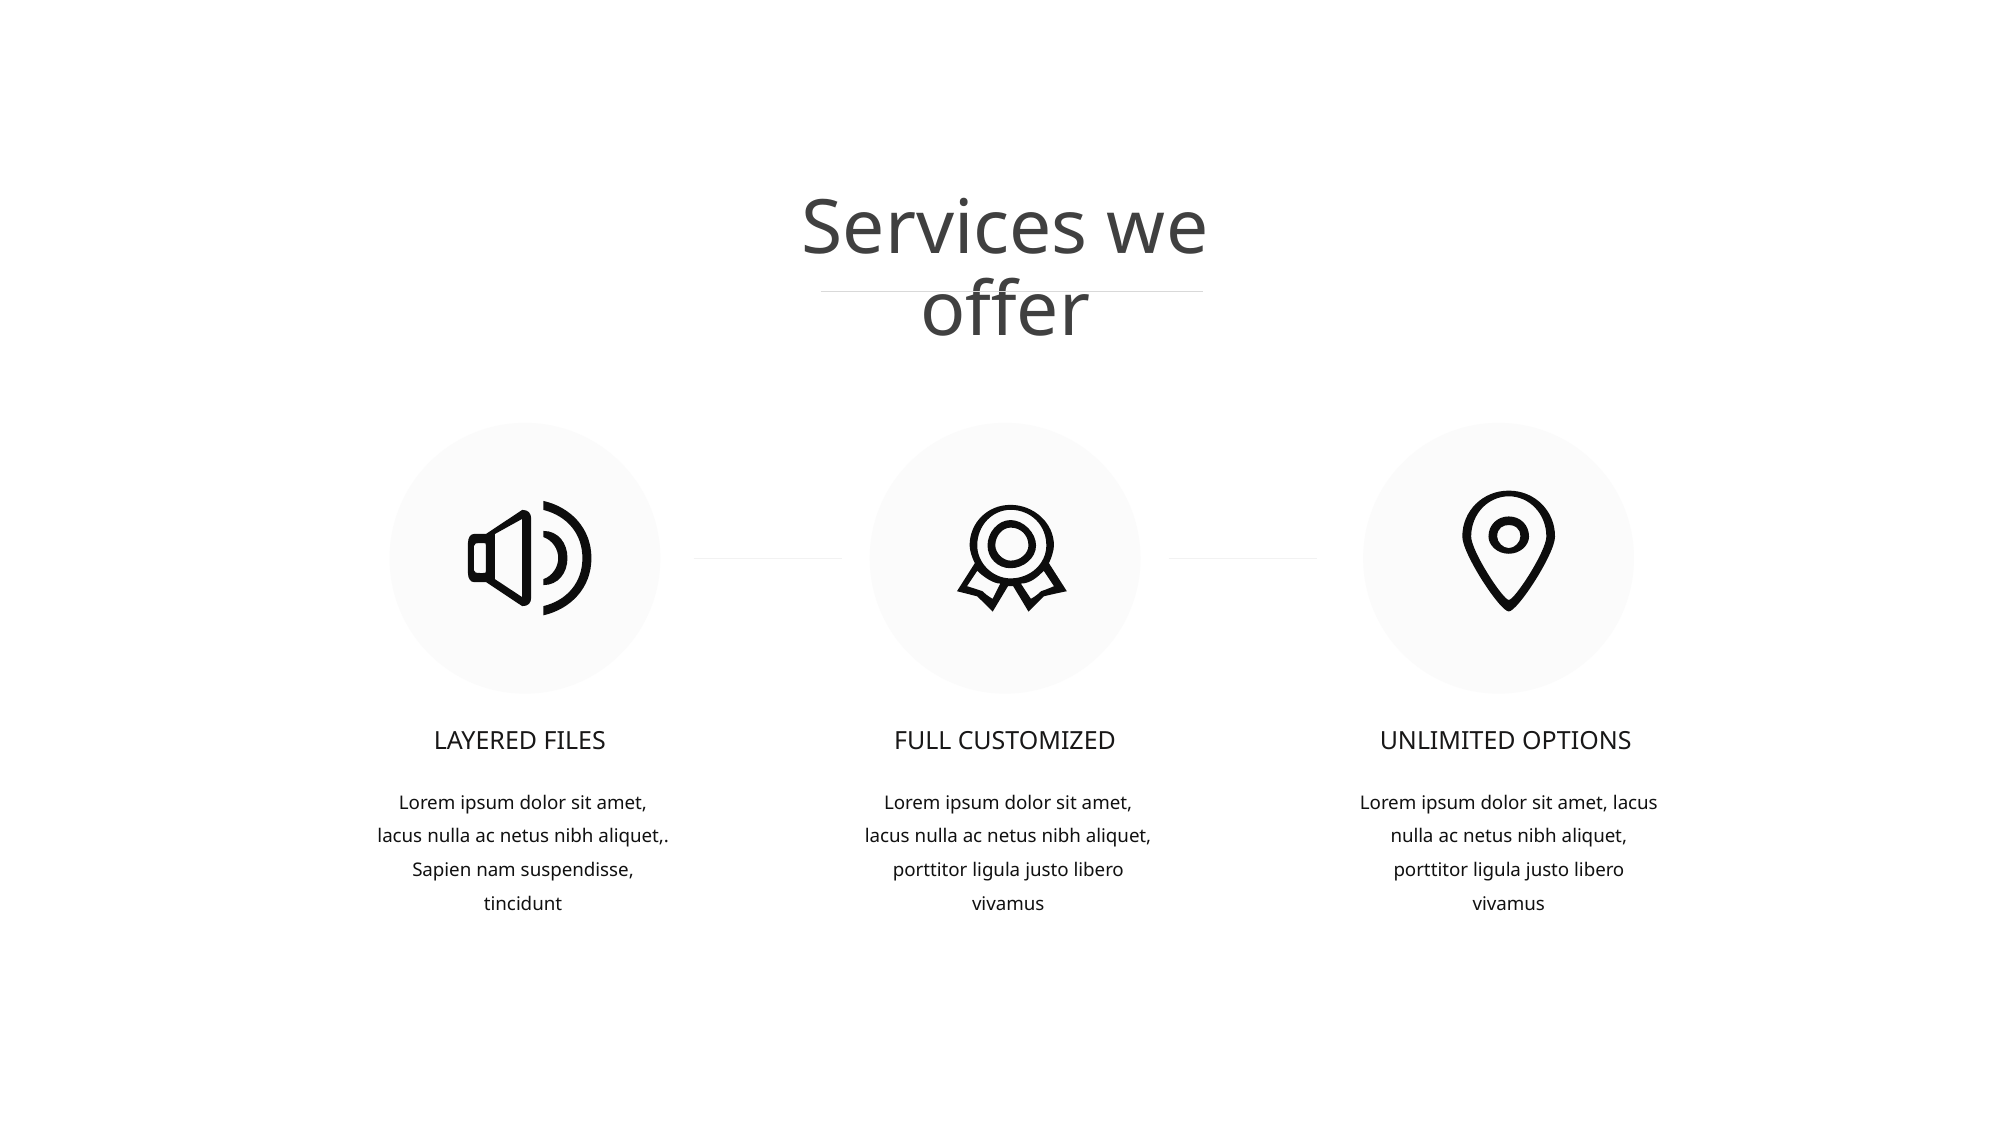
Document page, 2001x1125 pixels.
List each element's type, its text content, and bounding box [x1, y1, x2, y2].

text_box Lorem ipsum dolor sit amet, lacus nulla ac netus nibh aliquet,. Sapien nam suspendisse, tincidunt [362, 771, 684, 922]
text_box LAYERED FILES [415, 717, 625, 762]
text_box Lorem ipsum dolor sit amet, lacus nulla ac netus nibh aliquet, porttitor ligula justo libero vivamus [1342, 771, 1675, 922]
text_box [543, 500, 592, 616]
text_box FULL CUSTOMIZED [871, 717, 1139, 762]
text_box [956, 504, 1067, 612]
text_box [1462, 490, 1556, 612]
text_box Services we offer [697, 181, 1313, 276]
text_box [1362, 421, 1636, 695]
text_box Lorem ipsum dolor sit amet, lacus nulla ac netus nibh aliquet, porttitor ligula justo libero vivamus [847, 771, 1169, 922]
text_box [388, 421, 662, 695]
text_box [868, 421, 1142, 695]
text_box UNLIMITED OPTIONS [1363, 717, 1649, 762]
text_box [467, 509, 532, 607]
